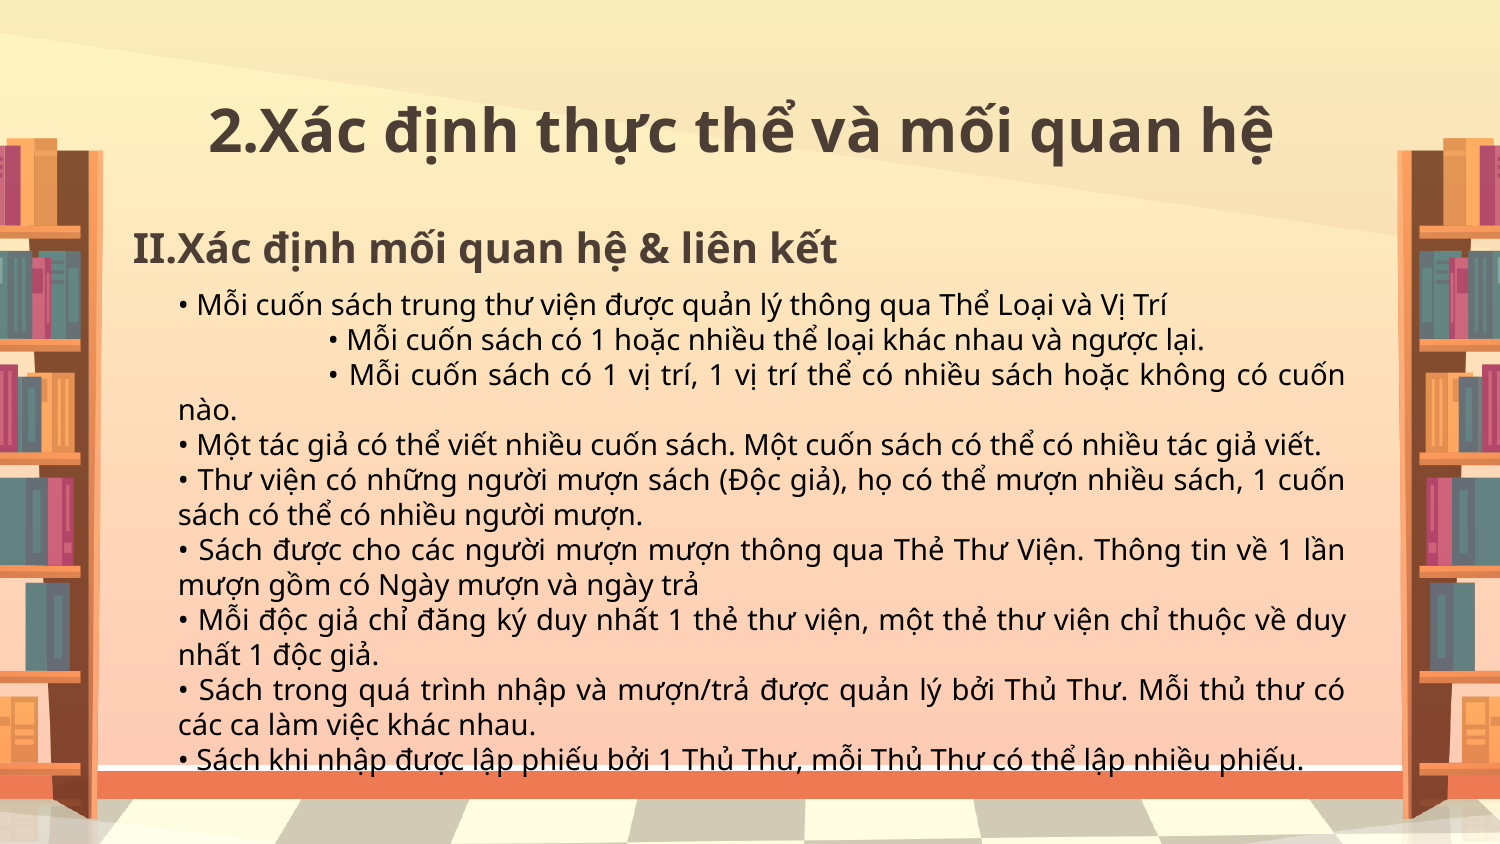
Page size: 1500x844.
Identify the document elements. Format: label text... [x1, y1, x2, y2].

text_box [117, 225, 1362, 817]
picture [0, 0, 1500, 844]
title 2.Xác định thực thể và mối quan hệ [117, 87, 1383, 182]
